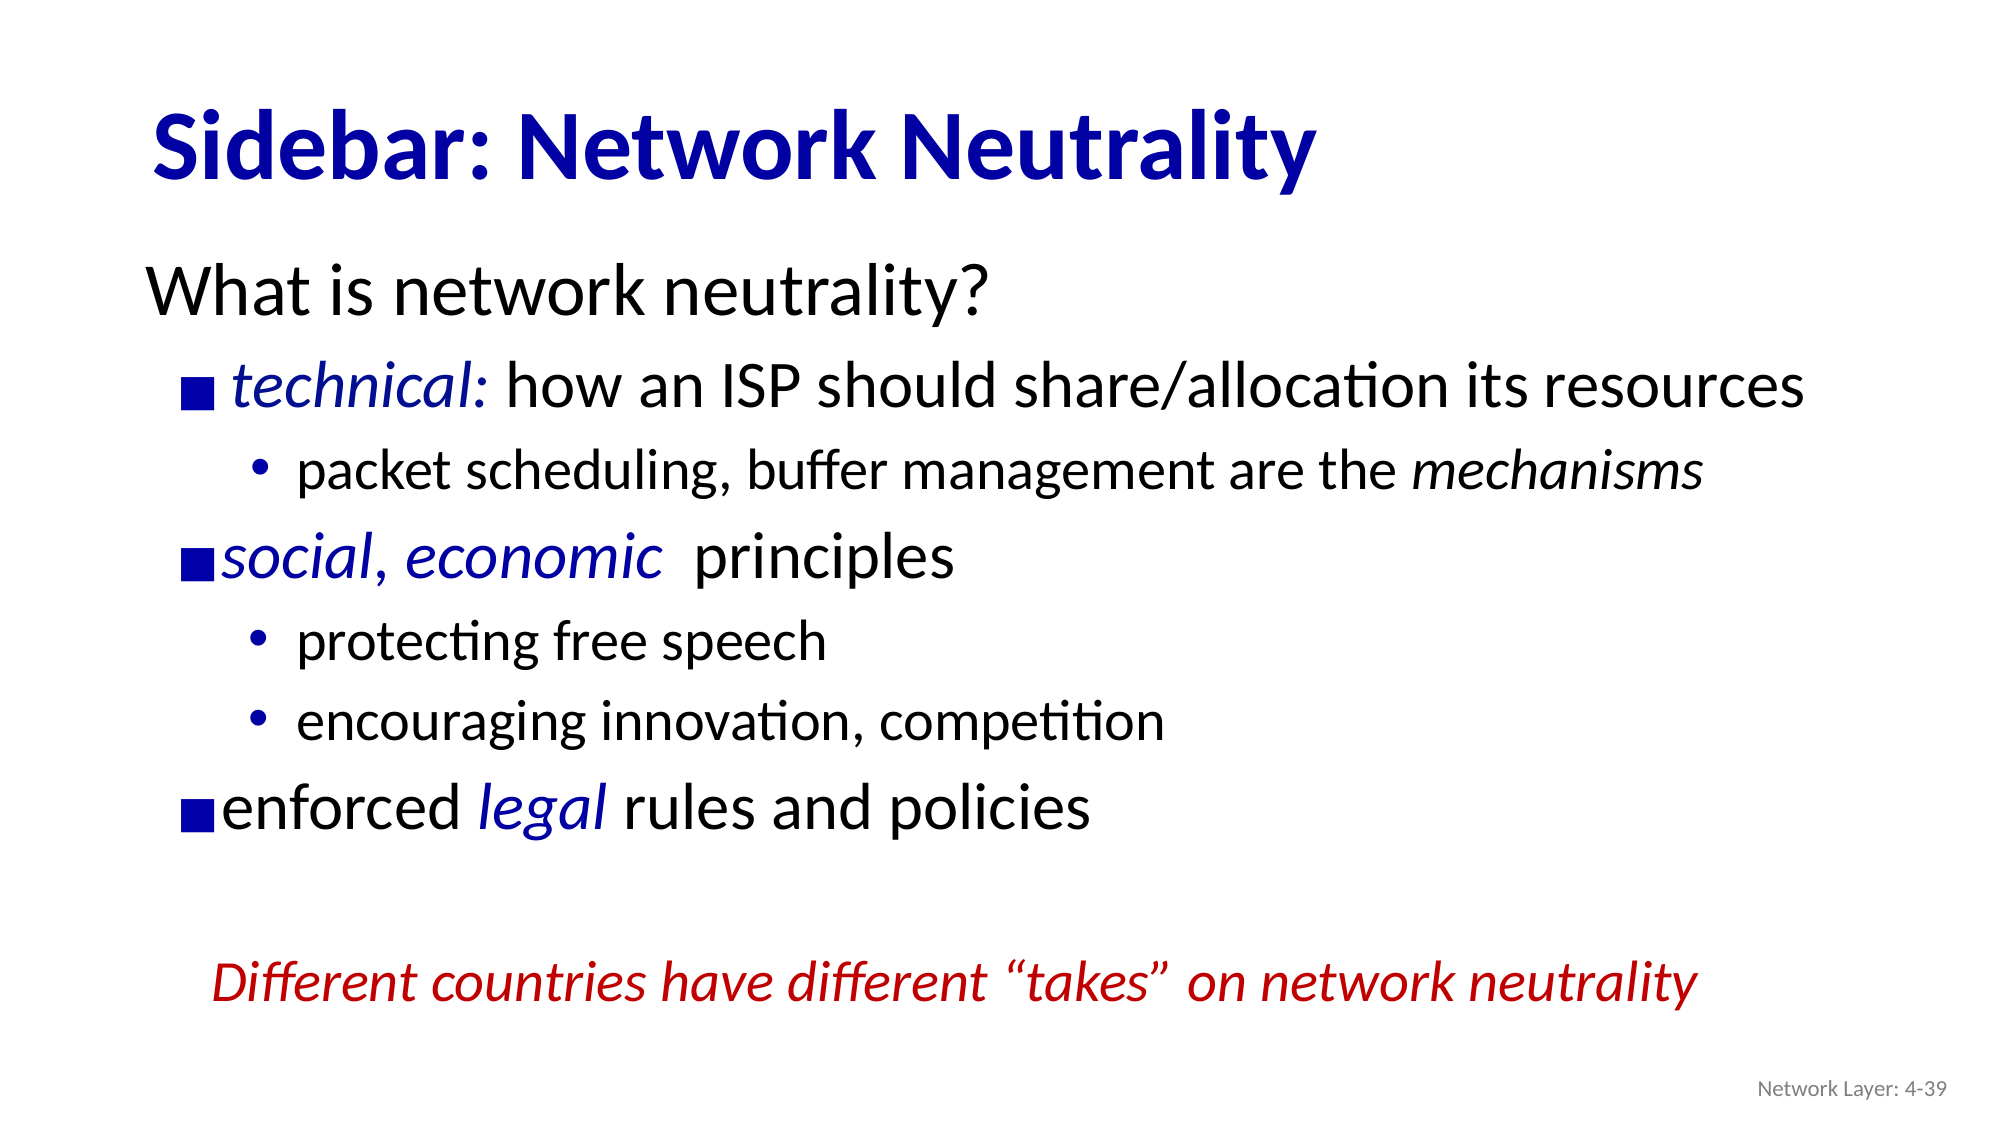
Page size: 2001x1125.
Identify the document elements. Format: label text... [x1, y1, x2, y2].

title Sidebar: Network Neutrality [137, 74, 1863, 221]
list What is network neutrality? technical: how an ISP should share/allocation its resources packet scheduling, buffer management are the mechanisms social, economic principles protecting free speech encouraging innovation, competition enforced legal rules and policies [130, 233, 1871, 977]
slide_number Network Layer: 4-‹#› [1512, 1056, 1963, 1117]
text_box Different countries have different “takes” on network neutrality [196, 935, 1732, 1021]
